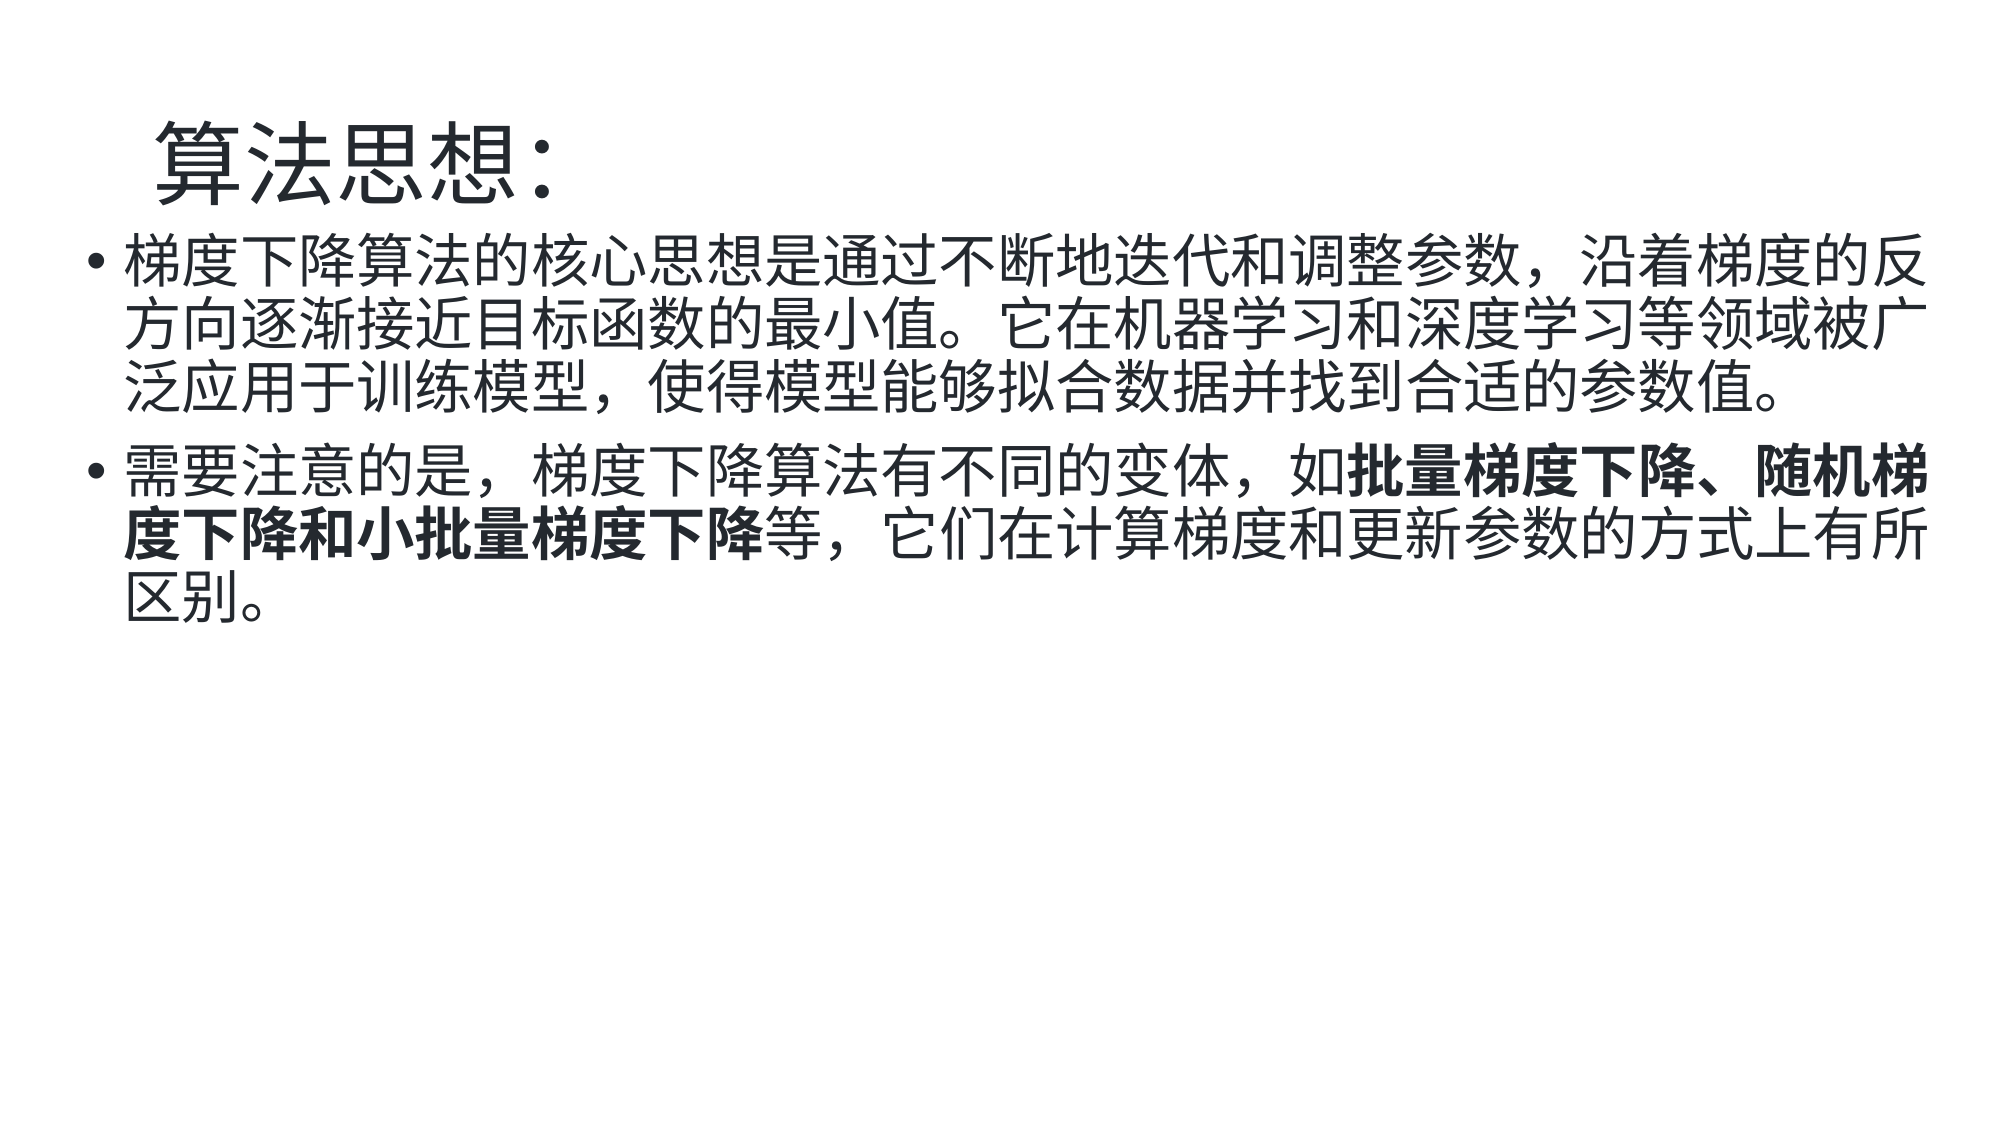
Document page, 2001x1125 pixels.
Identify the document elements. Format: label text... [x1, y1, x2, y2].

list 梯度下降算法的核心思想是通过不断地迭代和调整参数，沿着梯度的反方向逐渐接近目标函数的最小值。它在机器学习和深度学习等领域被广泛应用于训练模型，使得模型能够拟合数据并找到合适的参数值。 需要注意的是，梯度下降算法有不同的变体，如批量梯度下降、随机梯度下降和小批量梯度下降等，它们在计算梯度和更新参数的方式上有所区别。 [71, 224, 1960, 1054]
title 算法思想： [137, 59, 1863, 224]
